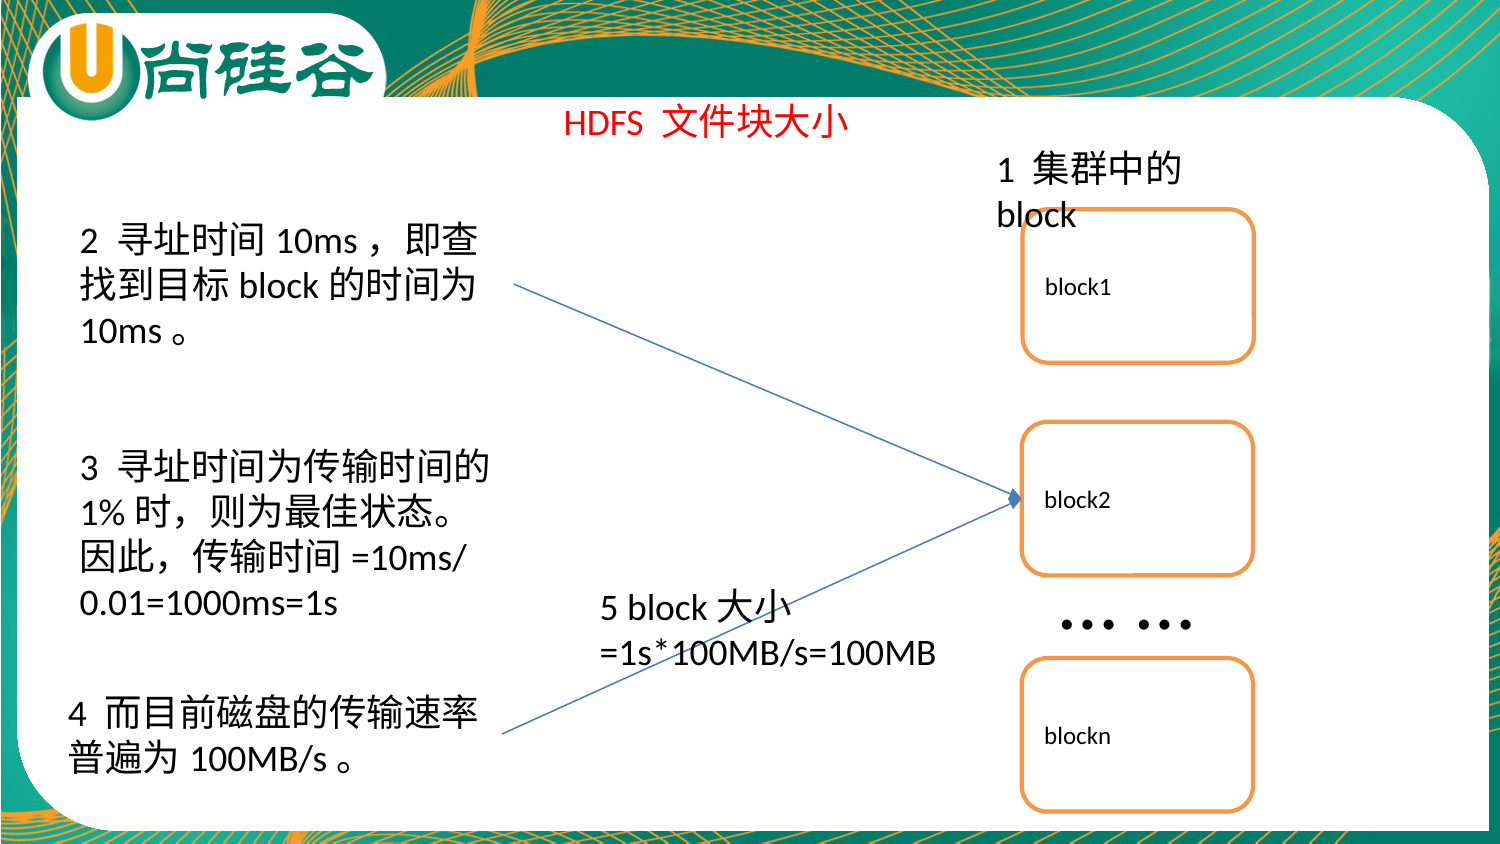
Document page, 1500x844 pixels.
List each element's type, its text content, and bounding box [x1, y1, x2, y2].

text_box 3 寻址时间为传输时间的1%时，则为最佳状态。 因此，传输时间=10ms/0.01=1000ms=1s [64, 435, 508, 631]
text_box block2 [1026, 419, 1256, 578]
text_box blockn [1019, 655, 1256, 814]
text_box … … [1045, 539, 1317, 654]
text_box 4 而目前磁盘的传输速率普遍为100MB/s。 [53, 681, 502, 787]
text_box 1 集群中的block [981, 137, 1282, 243]
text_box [501, 498, 1022, 735]
picture [0, 0, 1500, 844]
text_box block1 [1020, 243, 1256, 365]
text_box HDFS 文件块大小 [548, 90, 864, 150]
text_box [513, 284, 1022, 498]
text_box 2 寻址时间10ms，即查找到目标block的时间为10ms。 [64, 209, 514, 359]
